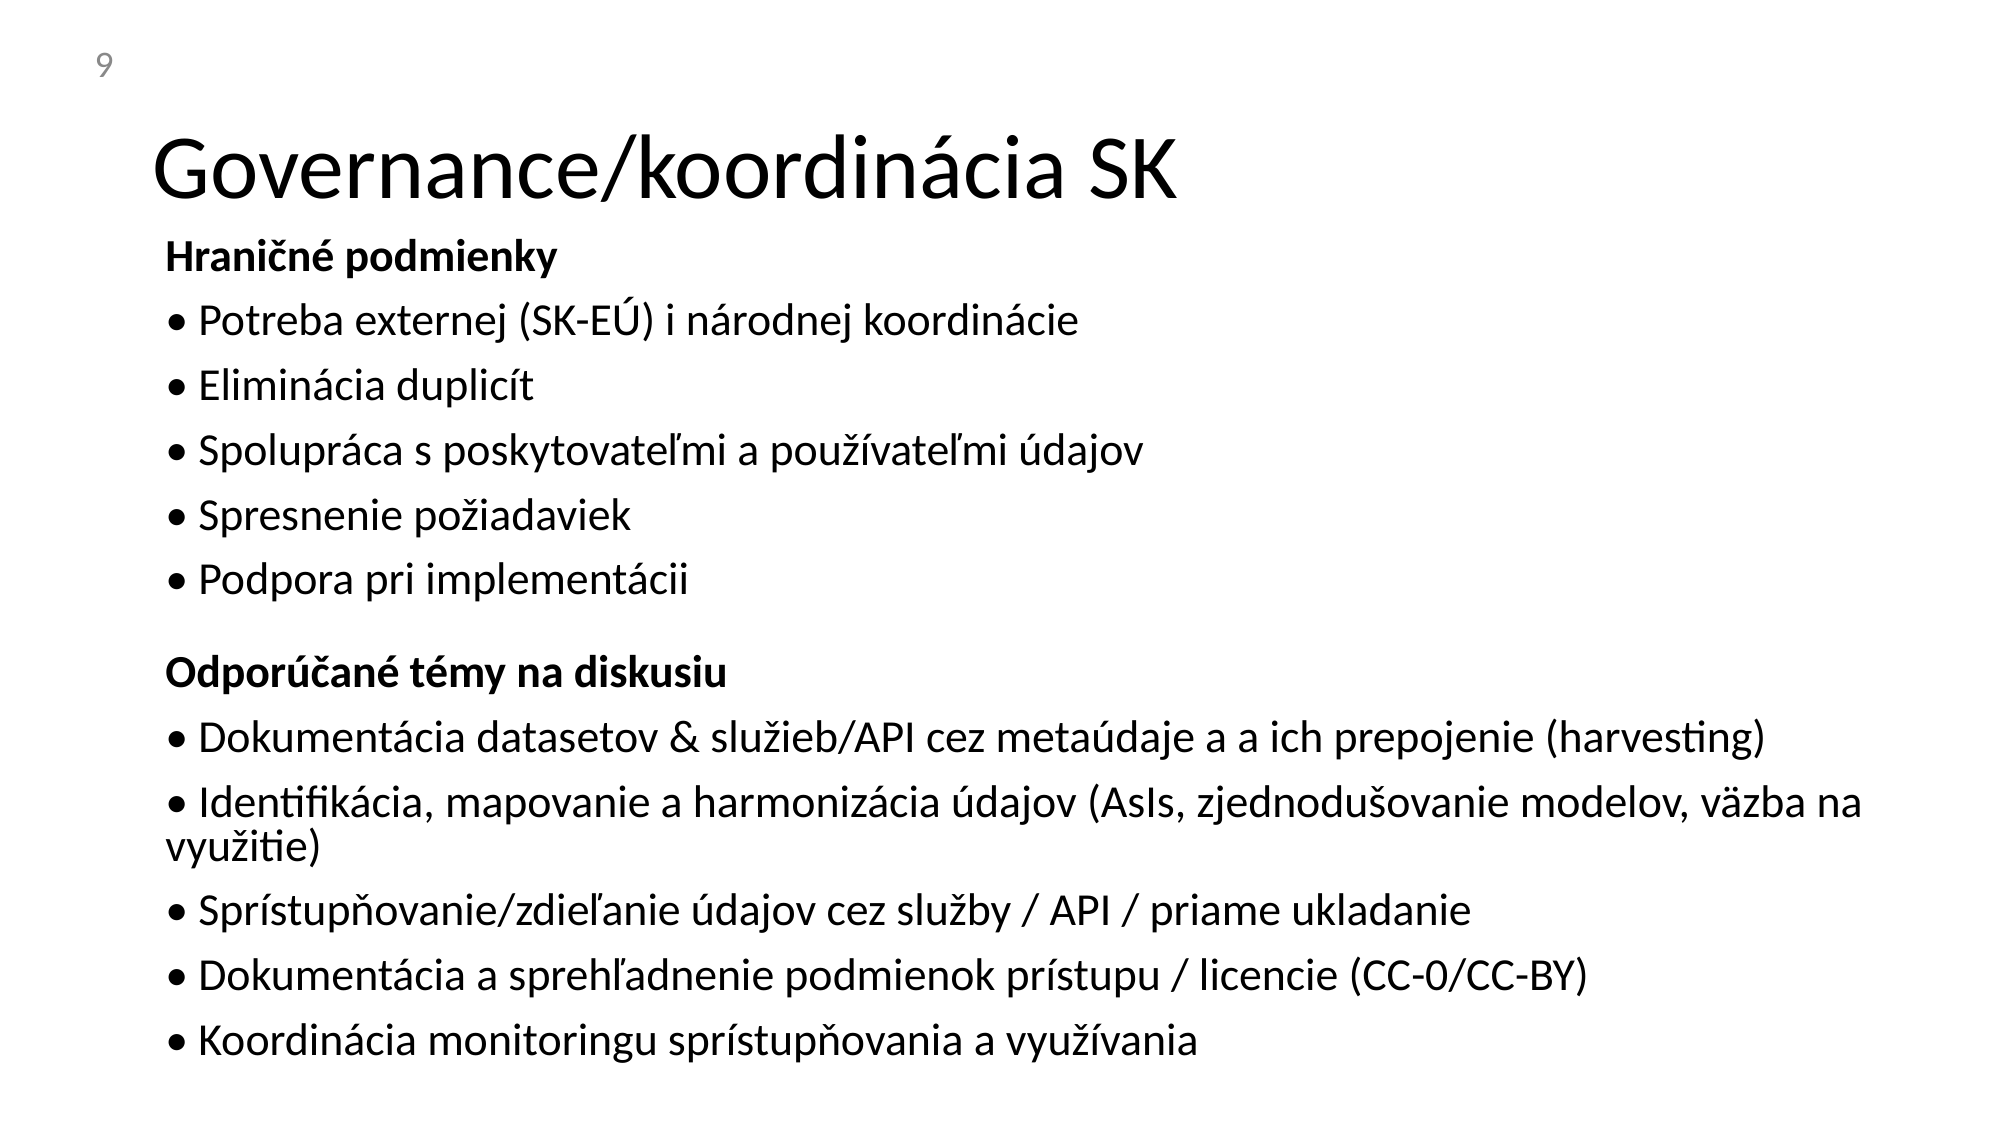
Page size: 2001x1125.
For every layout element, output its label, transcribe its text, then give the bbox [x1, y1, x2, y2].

text_box Odporúčané témy na diskusiu • Dokumentácia datasetov & služieb/API cez metaúdaje a a ich prepojenie (harvesting) • Identifikácia, mapovanie a harmonizácia údajov (AsIs, zjednodušovanie modelov, väzba na využitie) • Sprístupňovanie/zdieľanie údajov cez služby / API / priame ukladanie • Dokumentácia a sprehľadnenie podmienok prístupu / licencie (CC-0/CC-BY) • Koordinácia monitoringu sprístupňovania a využívania [150, 644, 2000, 893]
text_box Hraničné podmienky • Potreba externej (SK-EÚ) i národnej koordinácie • Eliminácia duplicít • Spolupráca s poskytovateľmi a používateľmi údajov • Spresnenie požiadaviek • Podpora pri implementácii [150, 893, 2000, 903]
text_box Hraničné podmienky • Potreba externej (SK-EÚ) i národnej koordinácie • Eliminácia duplicít • Spolupráca s poskytovateľmi a používateľmi údajov • Spresnenie požiadaviek • Podpora pri implementácii [150, 228, 2000, 644]
title Governance/koordinácia SK [137, 59, 1863, 278]
text_box ‹#› [10, 32, 129, 92]
